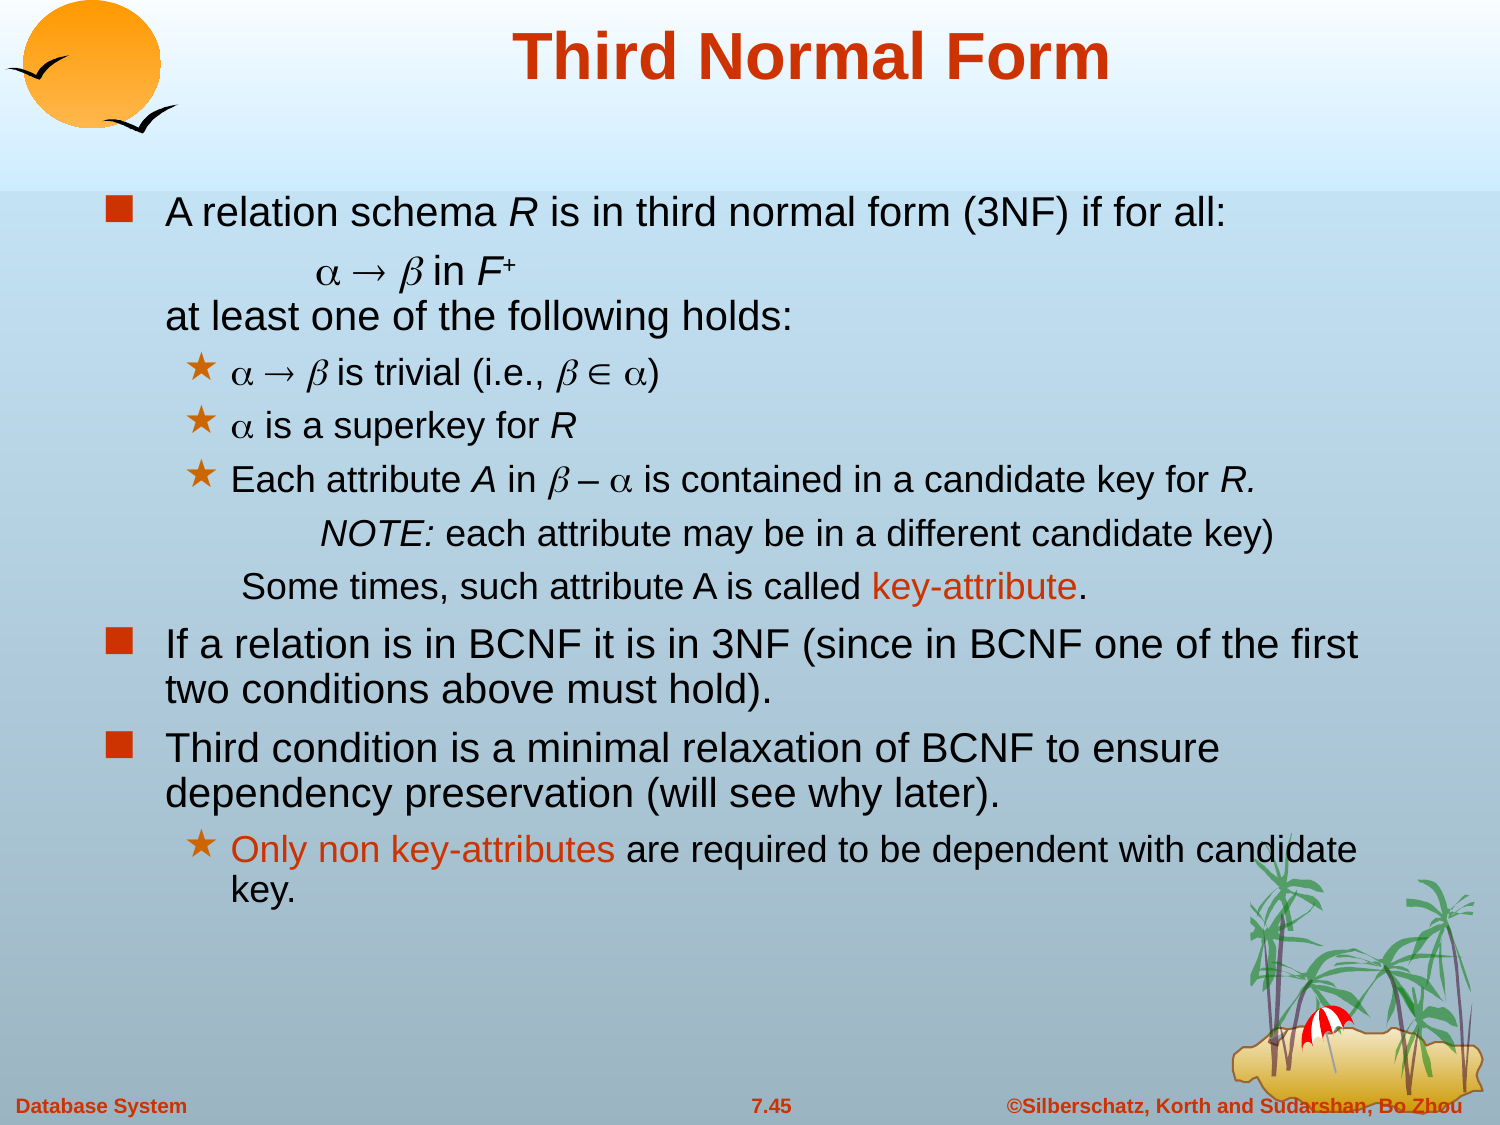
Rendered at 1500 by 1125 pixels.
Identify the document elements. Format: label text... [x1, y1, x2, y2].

list A relation schema R is in third normal form (3NF) if for all:    in F+ at least one of the following holds:    is trivial (i.e.,   )  is a superkey for R Each attribute A in  –  is contained in a candidate key for R. NOTE: each attribute may be in a different candidate key) Some times, such attribute A is called key-attribute. If a relation is in BCNF it is in 3NF (since in BCNF one of the first two conditions above must hold). Third condition is a minimal relaxation of BCNF to ensure dependency preservation (will see why later). Only non key-attributes are required to be dependent with candidate key. [93, 182, 1382, 983]
title Third Normal Form [149, 0, 1476, 101]
